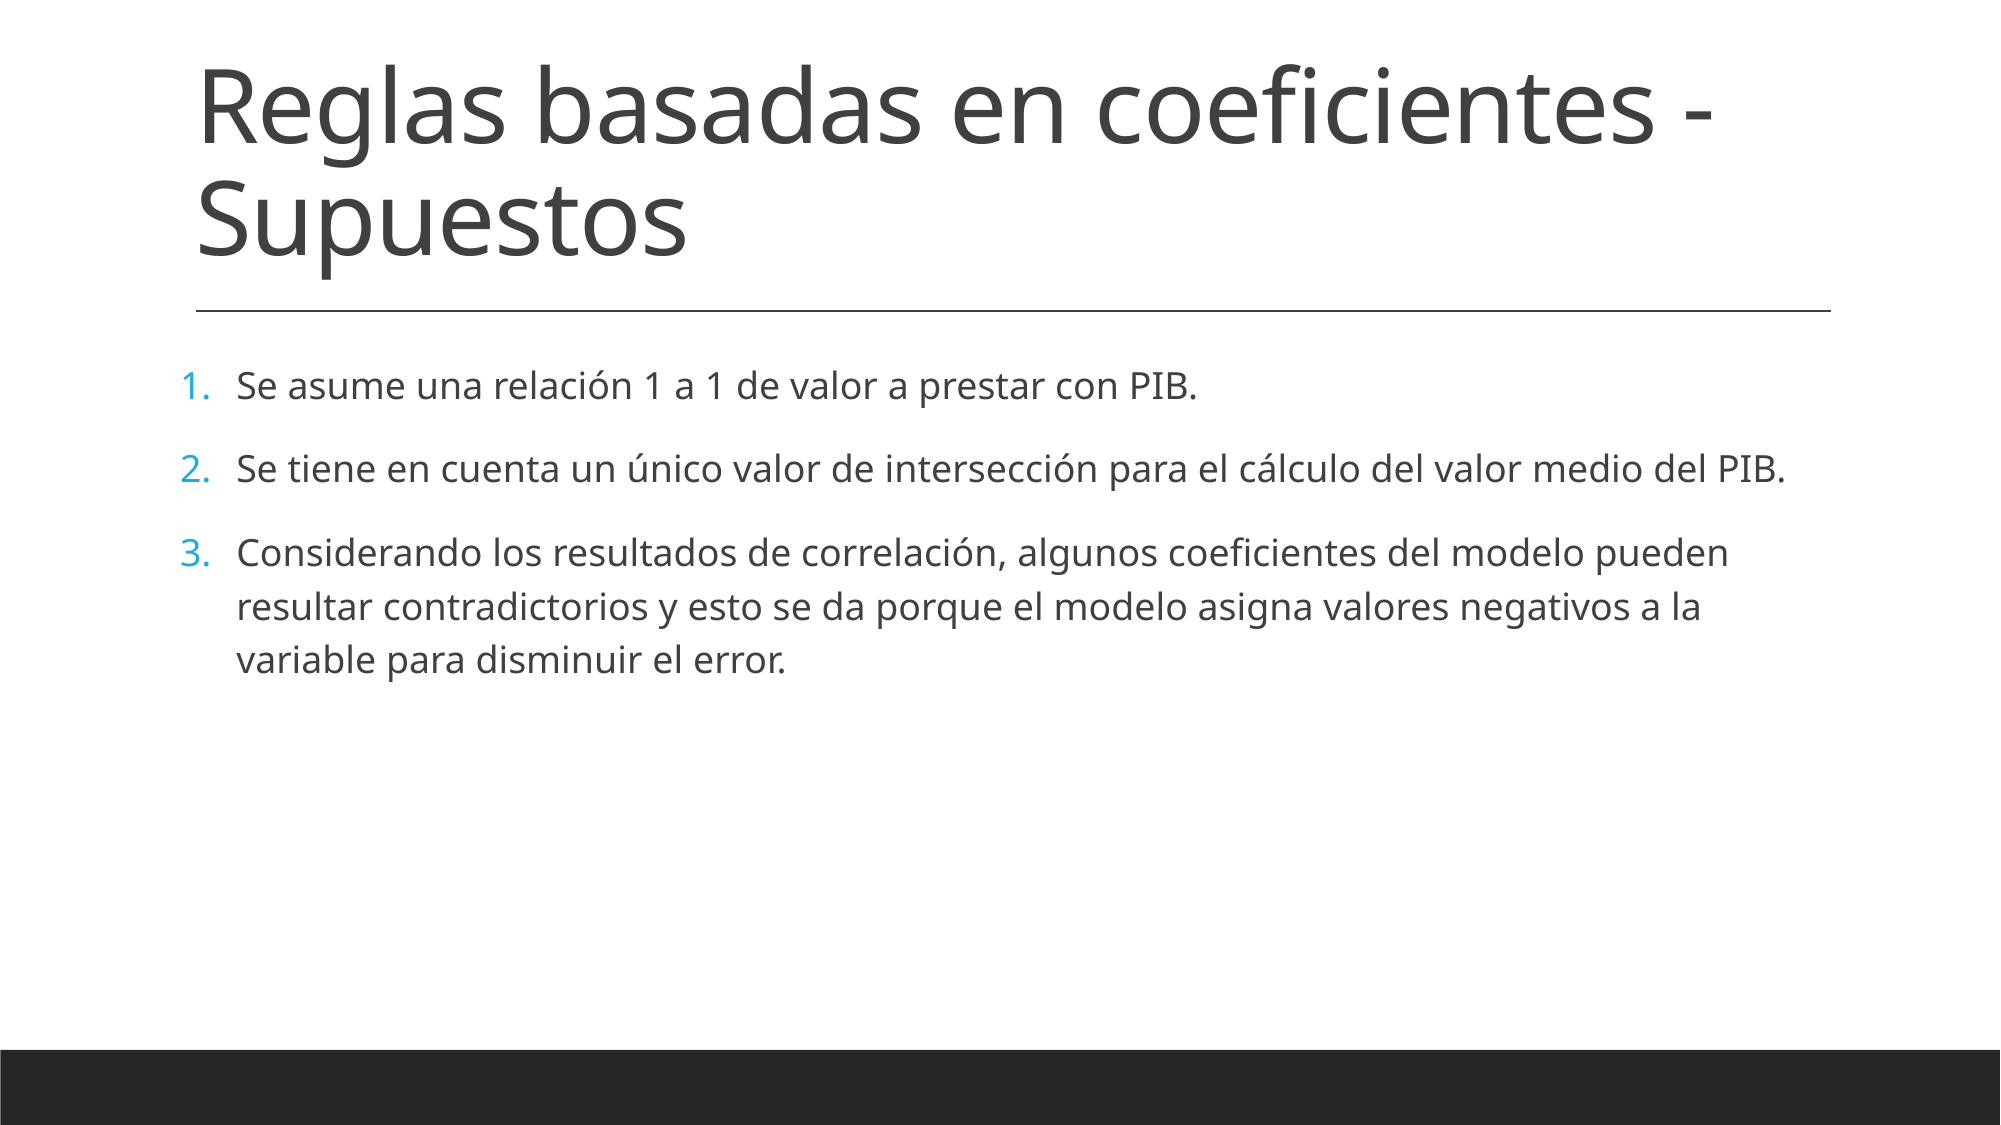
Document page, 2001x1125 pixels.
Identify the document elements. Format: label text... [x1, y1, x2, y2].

list Se asume una relación 1 a 1 de valor a prestar con PIB. Se tiene en cuenta un único valor de intersección para el cálculo del valor medio del PIB. Considerando los resultados de correlación, algunos coeficientes del modelo pueden resultar contradictorios y esto se da porque el modelo asigna valores negativos a la variable para disminuir el error. [180, 345, 1830, 963]
title Reglas basadas en coeficientes - Supuestos [180, 47, 1830, 285]
